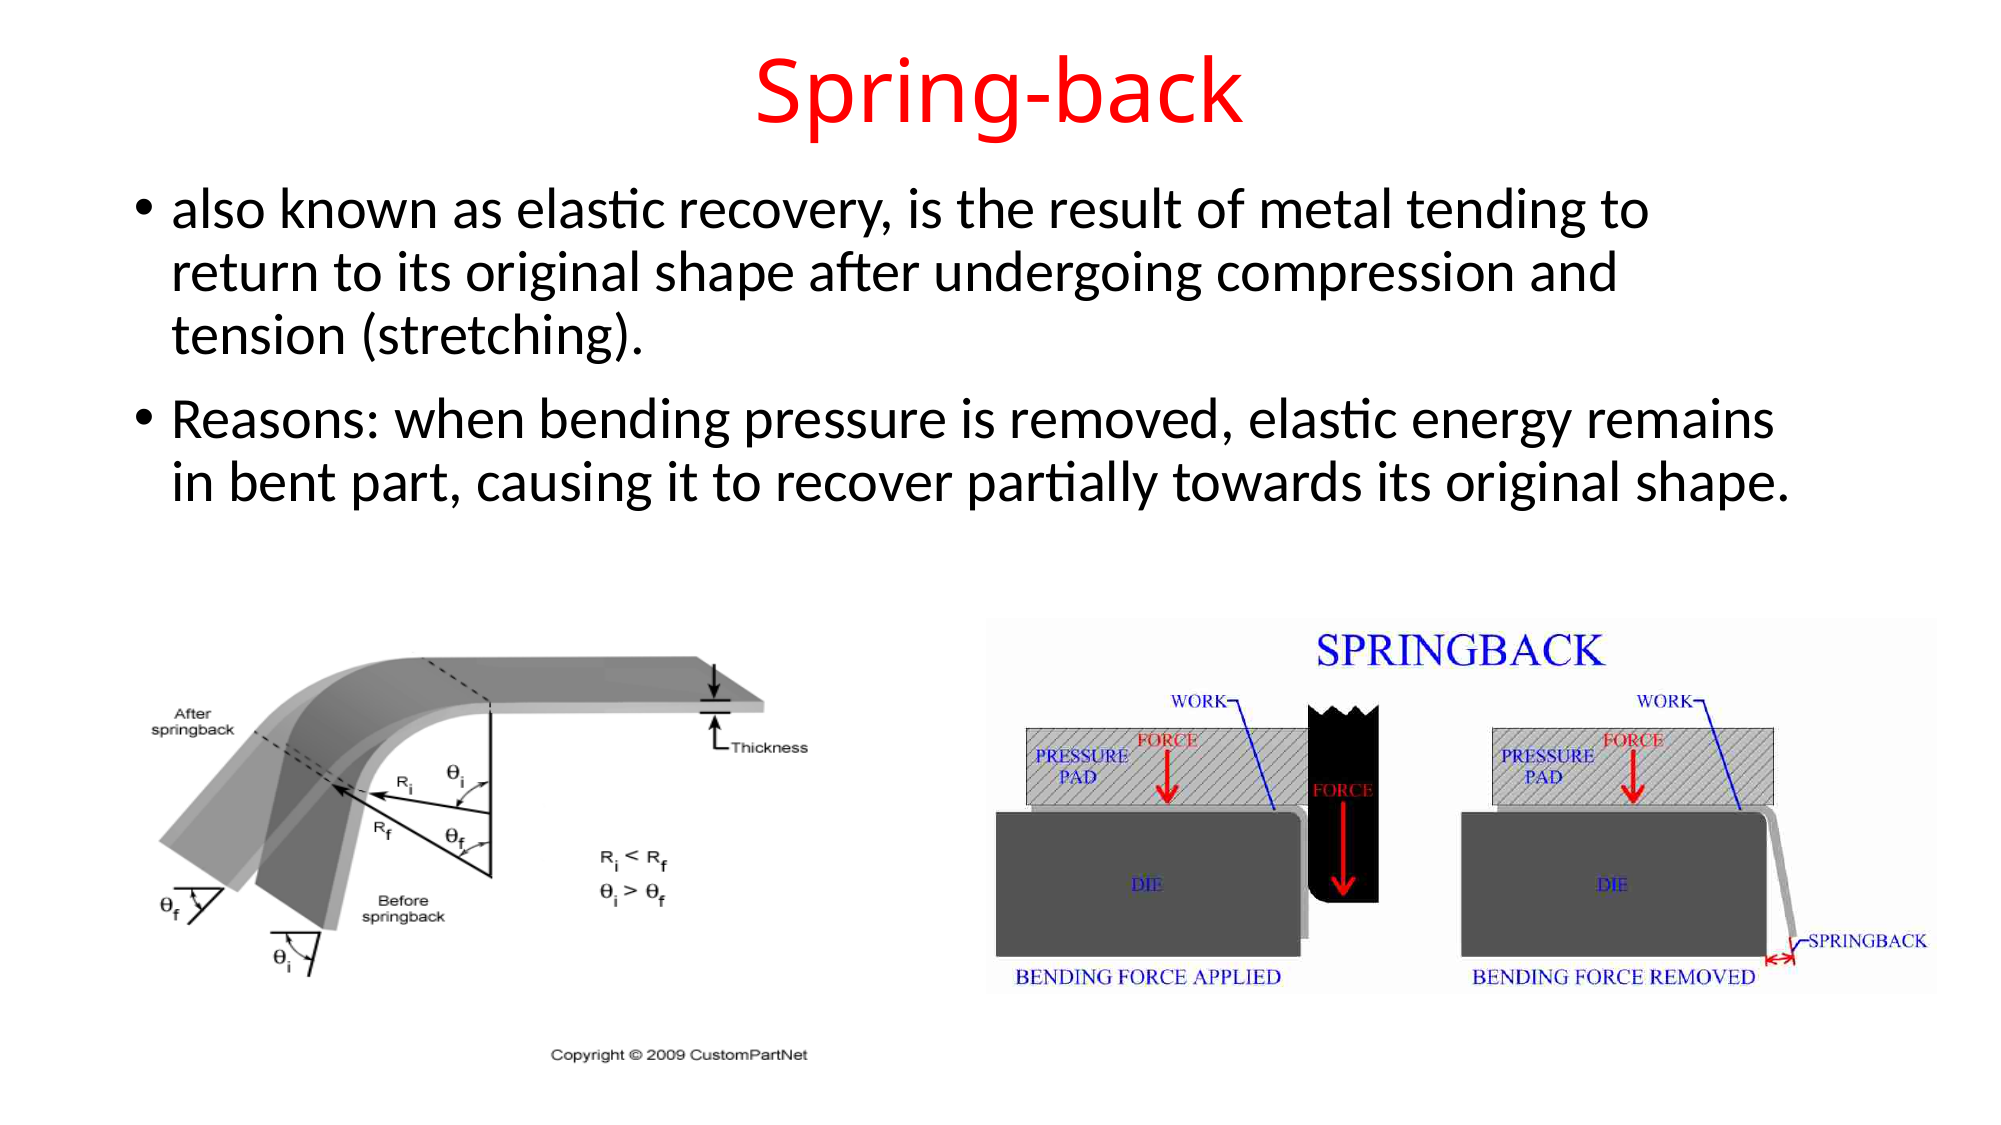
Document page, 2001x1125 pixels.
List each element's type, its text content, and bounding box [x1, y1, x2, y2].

list also known as elastic recovery, is the result of metal tending to return to its original shape after undergoing compression and tension (stretching). Reasons: when bending pressure is removed, elastic energy remains in bent part, causing it to recover partially towards its original shape. [118, 170, 1811, 1035]
picture [137, 534, 825, 1078]
picture [986, 618, 1937, 994]
title Spring-back [137, 39, 1863, 150]
